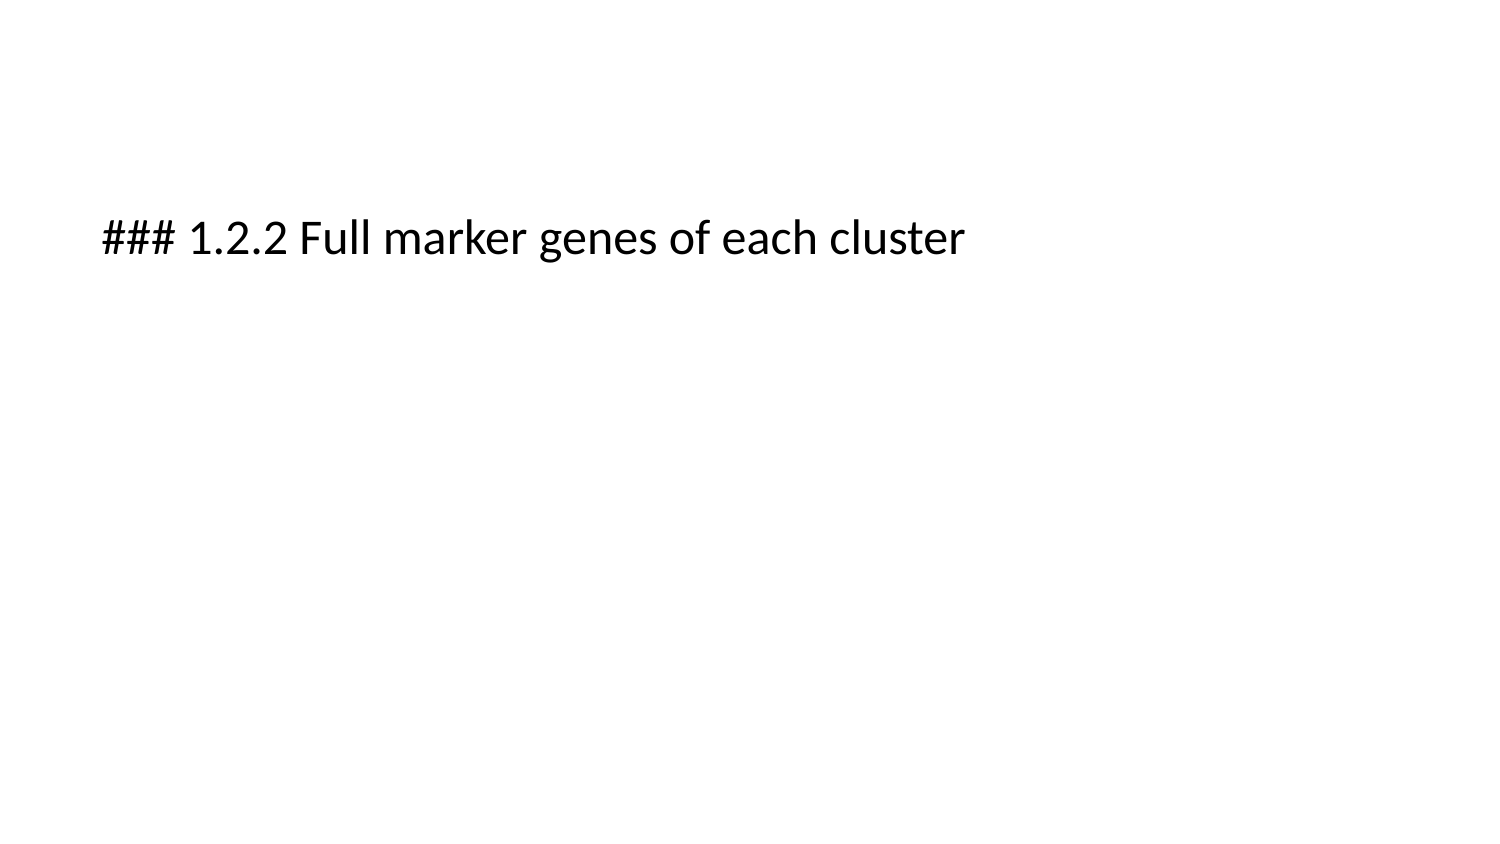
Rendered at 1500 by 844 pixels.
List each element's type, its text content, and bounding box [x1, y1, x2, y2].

list ### 1.2.2 Full marker genes of each cluster [75, 196, 1425, 754]
